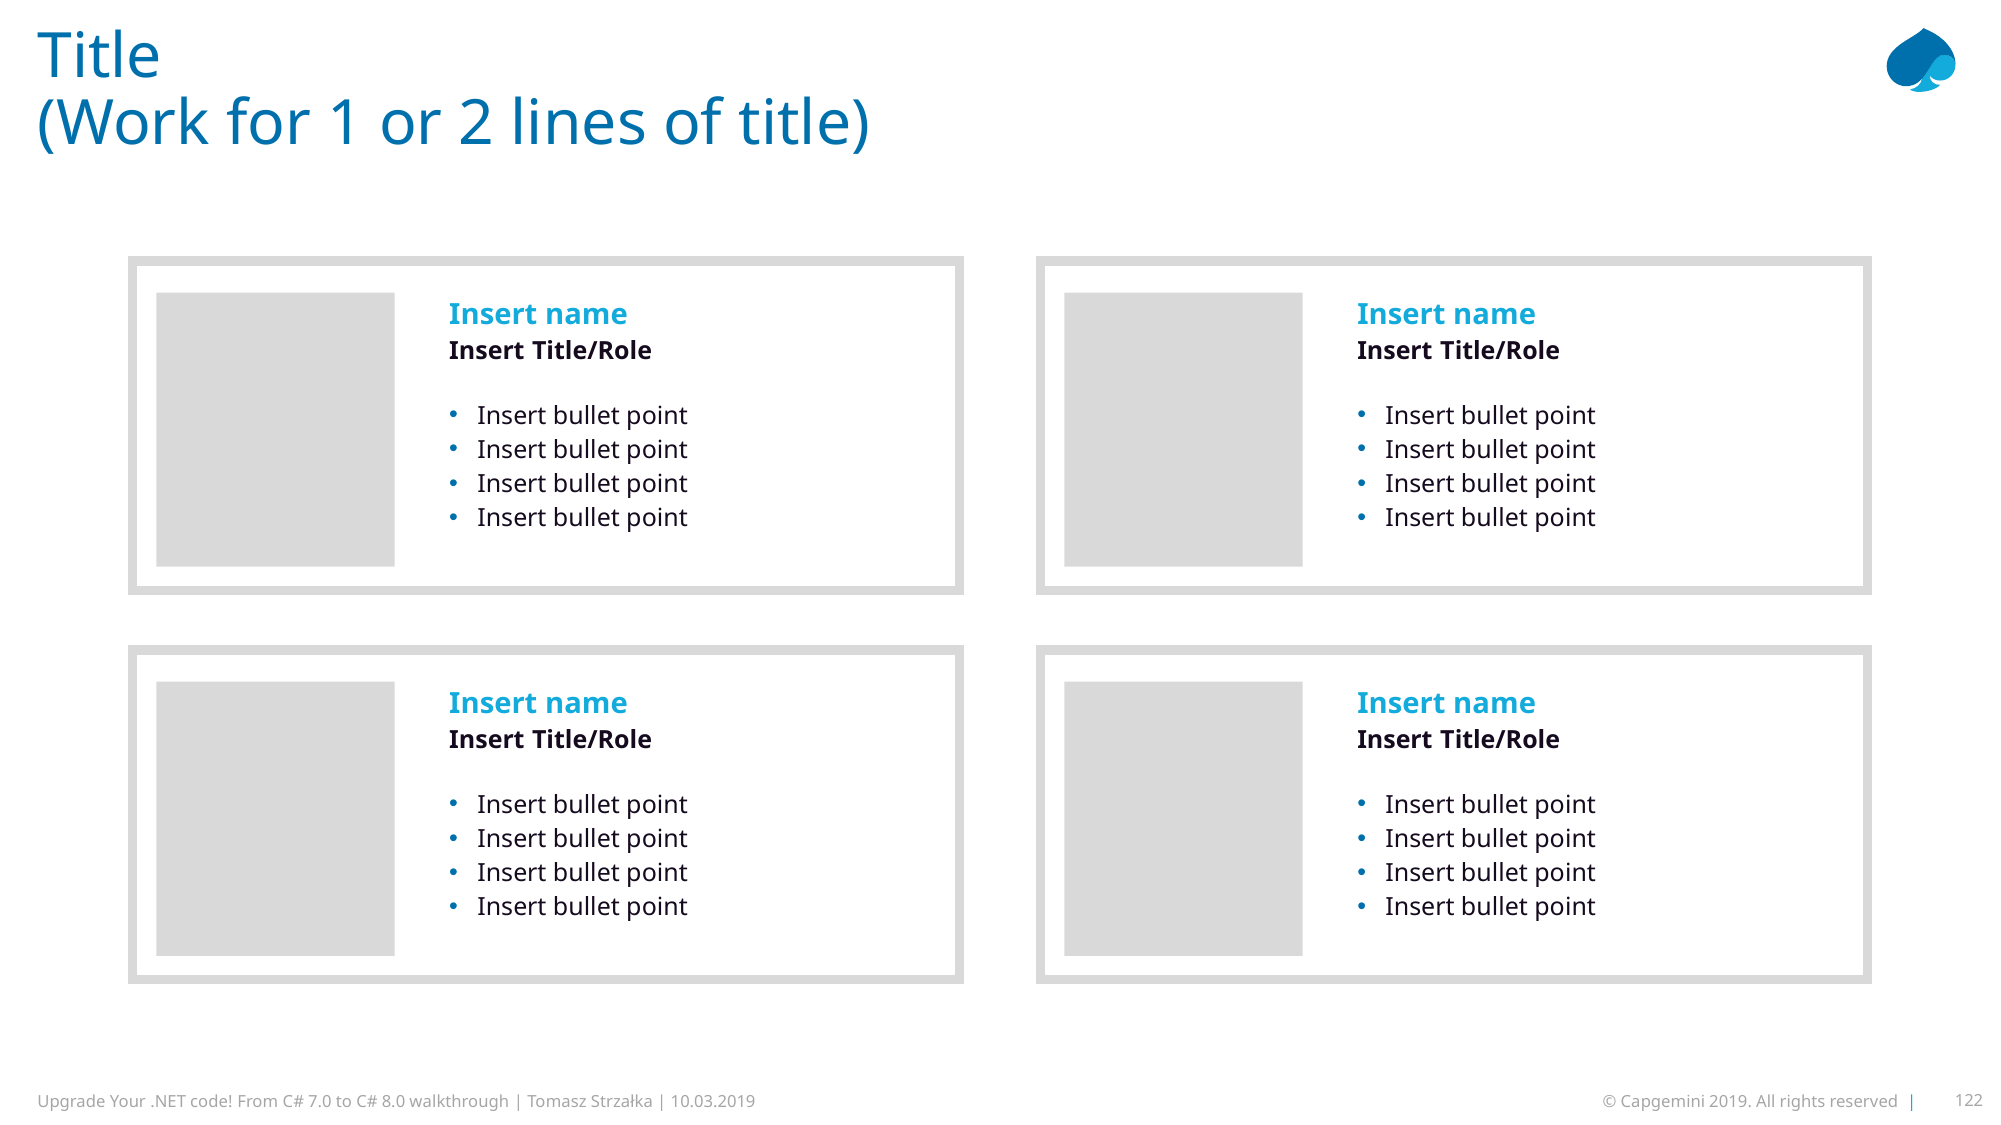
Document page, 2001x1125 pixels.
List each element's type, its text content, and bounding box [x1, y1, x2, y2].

title Title (Work for 1 or 2 lines of title) [37, 0, 1863, 182]
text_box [132, 260, 960, 591]
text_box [1040, 260, 1868, 591]
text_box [132, 649, 960, 980]
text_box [1040, 649, 1868, 980]
